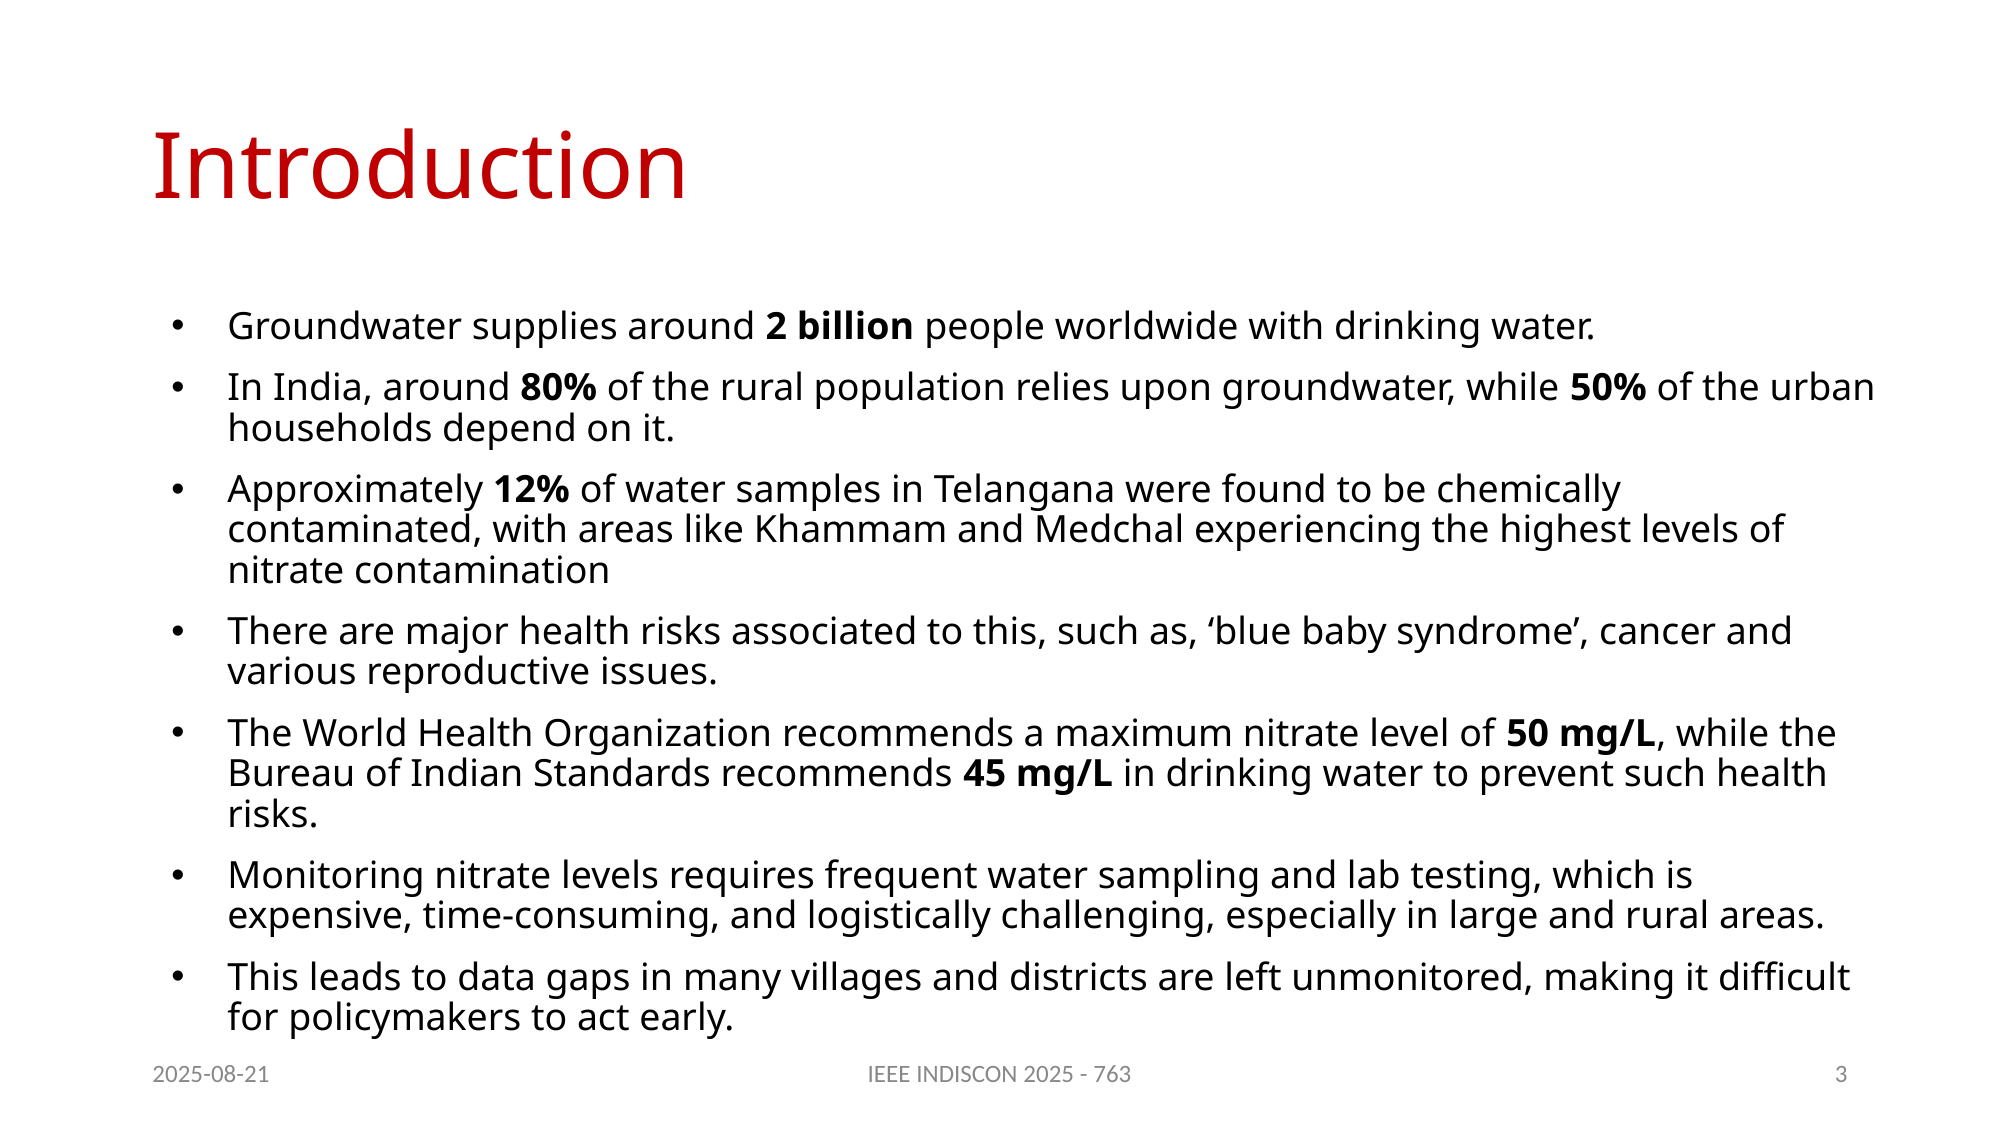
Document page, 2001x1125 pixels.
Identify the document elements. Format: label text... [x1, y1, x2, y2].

list Groundwater supplies around 2 billion people worldwide with drinking water. In India, around 80% of the rural population relies upon groundwater, while 50% of the urban households depend on it. Approximately 12% of water samples in Telangana were found to be chemically contaminated, with areas like Khammam and Medchal experiencing the highest levels of nitrate contamination There are major health risks associated to this, such as, ‘blue baby syndrome’, cancer and various reproductive issues. The World Health Organization recommends a maximum nitrate level of 50 mg/L, while the Bureau of Indian Standards recommends 45 mg/L in drinking water to prevent such health risks. Monitoring nitrate levels requires frequent water sampling and lab testing, which is expensive, time-consuming, and logistically challenging, especially in large and rural areas. This leads to data gaps in many villages and districts are left unmonitored, making it difficult for policymakers to act early. [137, 299, 1900, 1014]
slide_number 2 [1412, 1042, 1863, 1103]
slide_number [137, 1042, 588, 1103]
footer IEEE INDISCON 2025 - 763 [662, 1042, 1338, 1103]
title Introduction [137, 59, 1863, 278]
